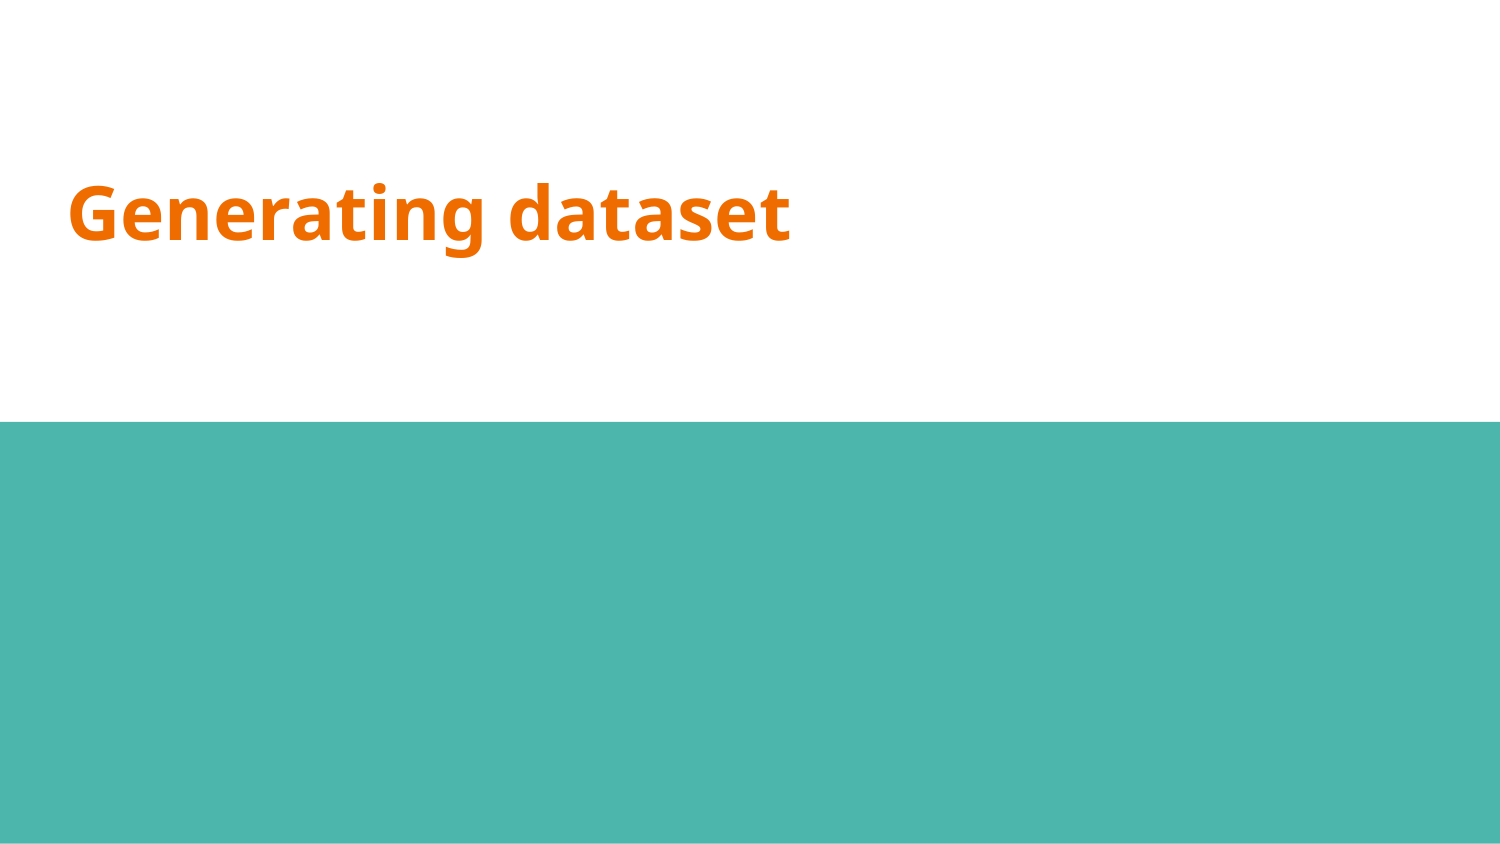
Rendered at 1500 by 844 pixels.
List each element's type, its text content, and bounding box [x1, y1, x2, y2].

title Generating dataset [51, 133, 1458, 289]
